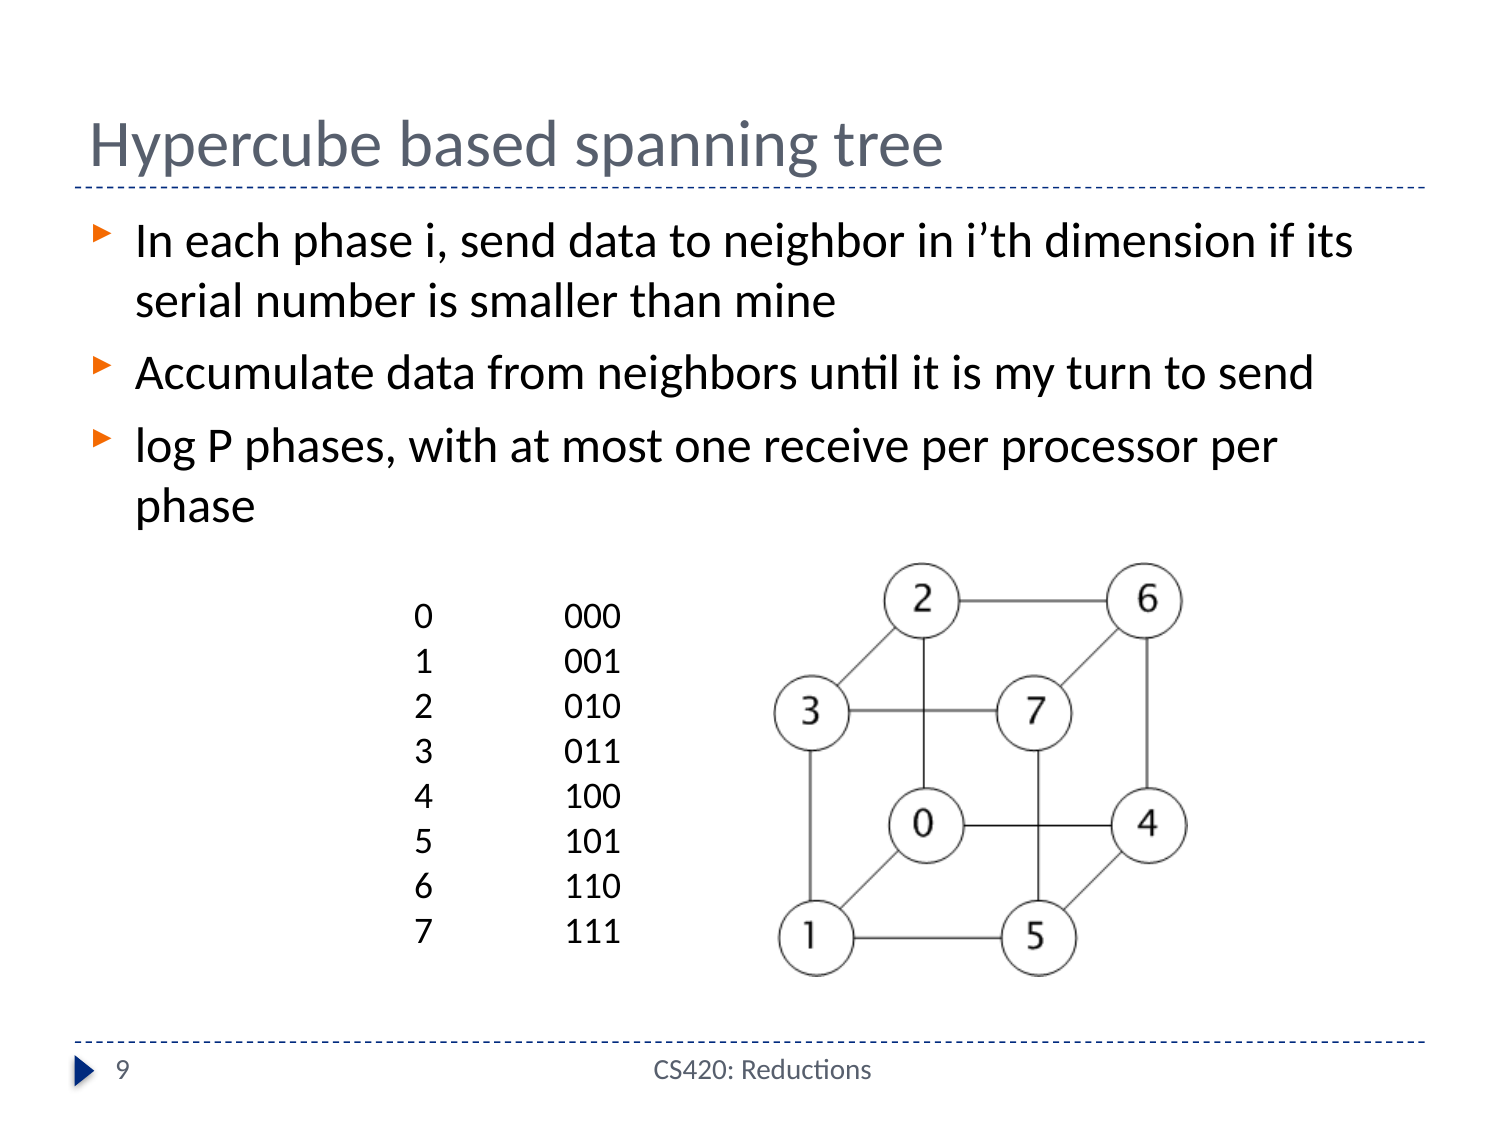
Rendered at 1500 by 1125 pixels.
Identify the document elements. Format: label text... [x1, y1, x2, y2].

text_box 0 000 1 001 2 010 3 011 4 100 5 101 6 110 7 111 [399, 583, 637, 959]
slide_number 9 [100, 1042, 426, 1103]
picture [773, 562, 1188, 977]
title Hypercube based spanning tree [75, 24, 1425, 188]
list In each phase i, send data to neighbor in i’th dimension if its serial number is smaller than mine Accumulate data from neighbors until it is my turn to send log P phases, with at most one receive per processor per phase [75, 200, 1425, 1010]
footer CS420: Reductions [475, 1042, 1051, 1103]
